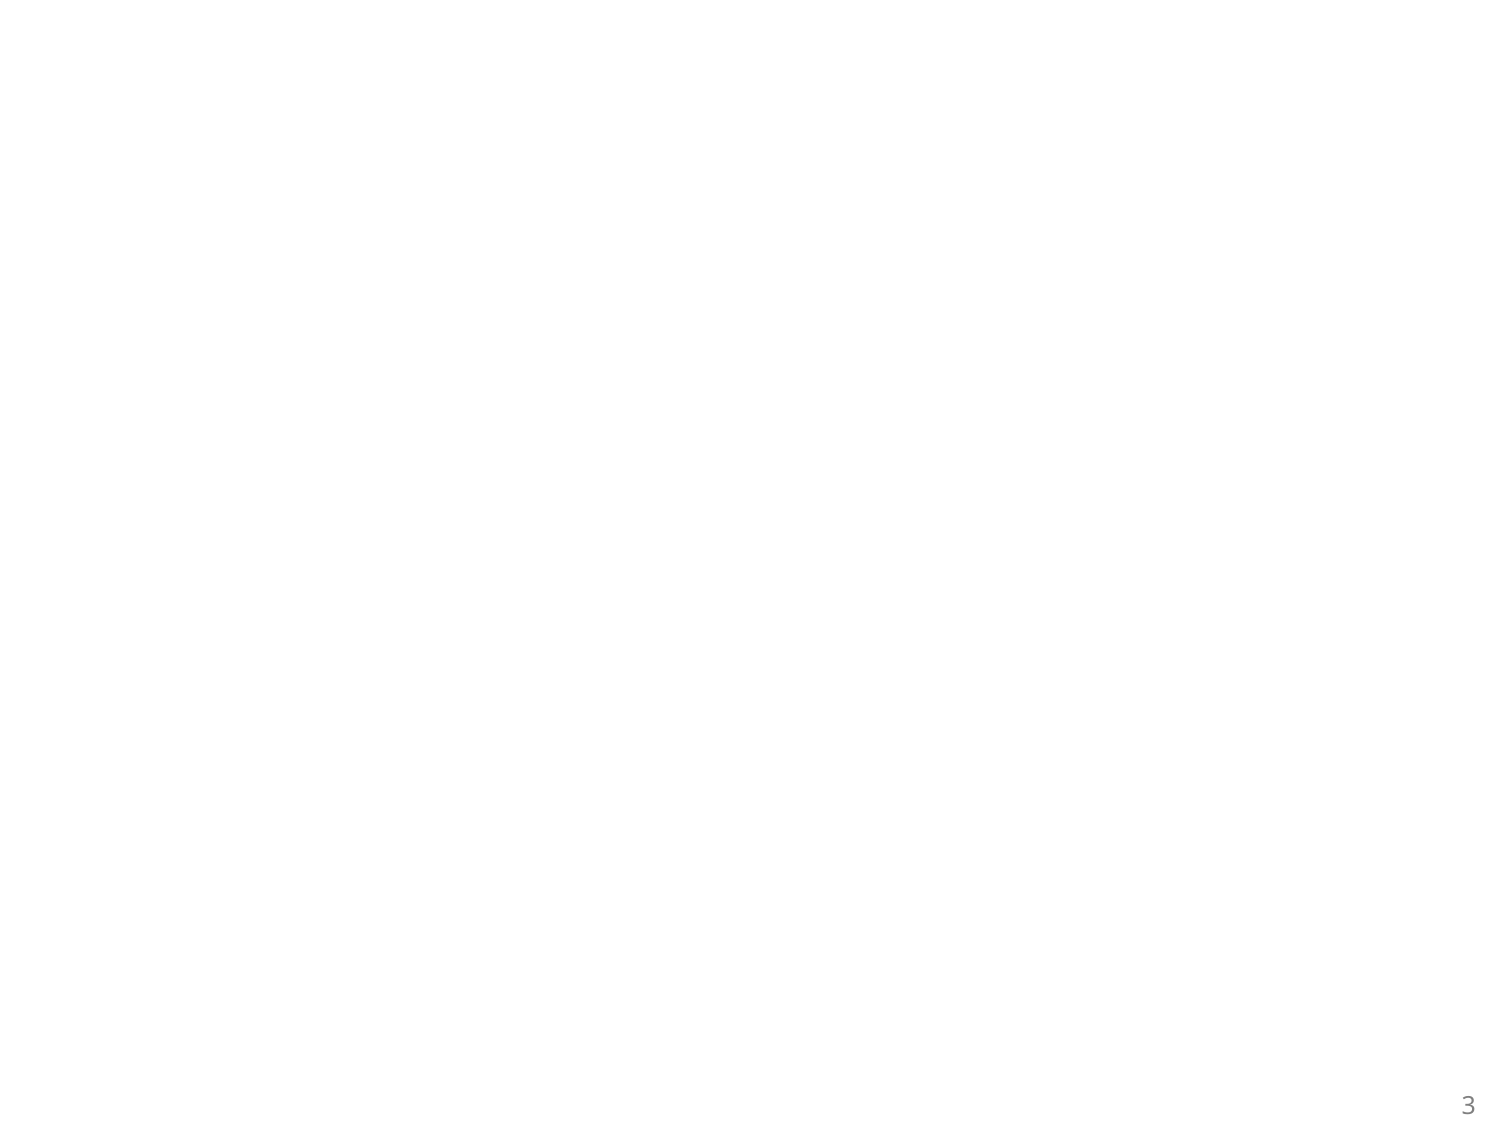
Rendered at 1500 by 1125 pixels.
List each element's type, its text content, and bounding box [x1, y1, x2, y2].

text_box 3 [1446, 1082, 1500, 1125]
